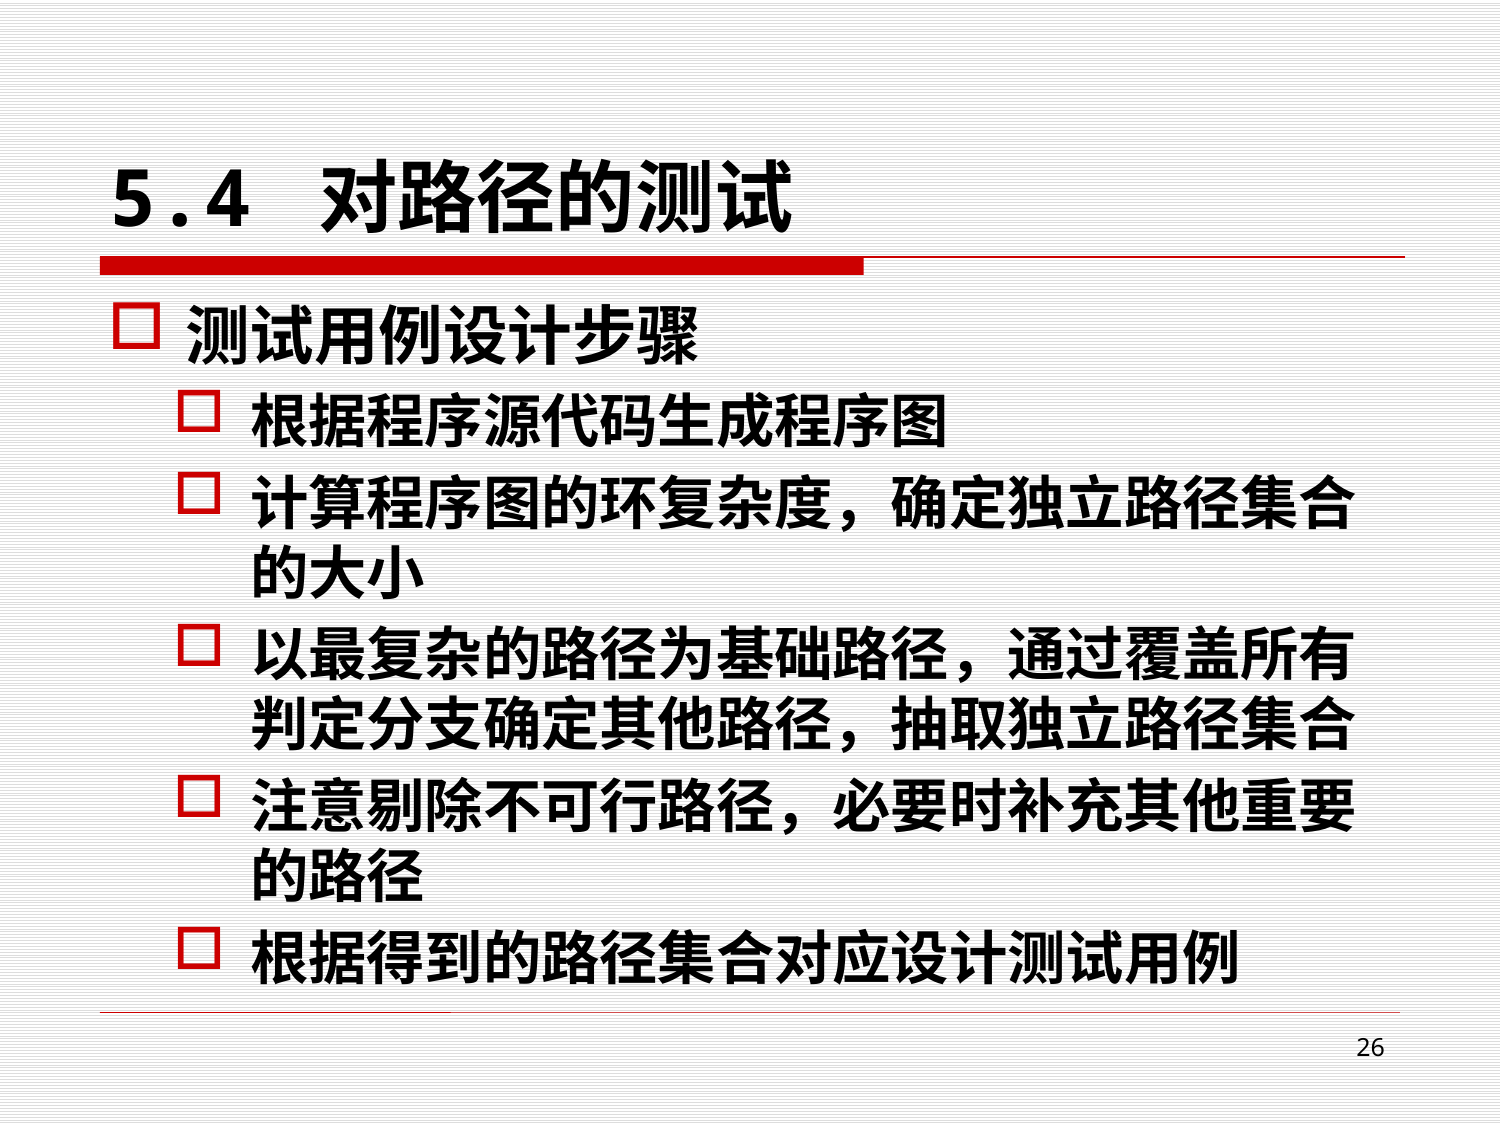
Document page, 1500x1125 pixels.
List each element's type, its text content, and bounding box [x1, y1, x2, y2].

list 测试用例设计步骤 根据程序源代码生成程序图 计算程序图的环复杂度，确定独立路径集合的大小 以最复杂的路径为基础路径，通过覆盖所有判定分支确定其他路径，抽取独立路径集合 注意剔除不可行路径，必要时补充其他重要的路径 根据得到的路径集合对应设计测试用例 [92, 287, 1406, 988]
slide_number 26 [1074, 1024, 1401, 1103]
title 5.4 对路径的测试 [94, 50, 1407, 250]
